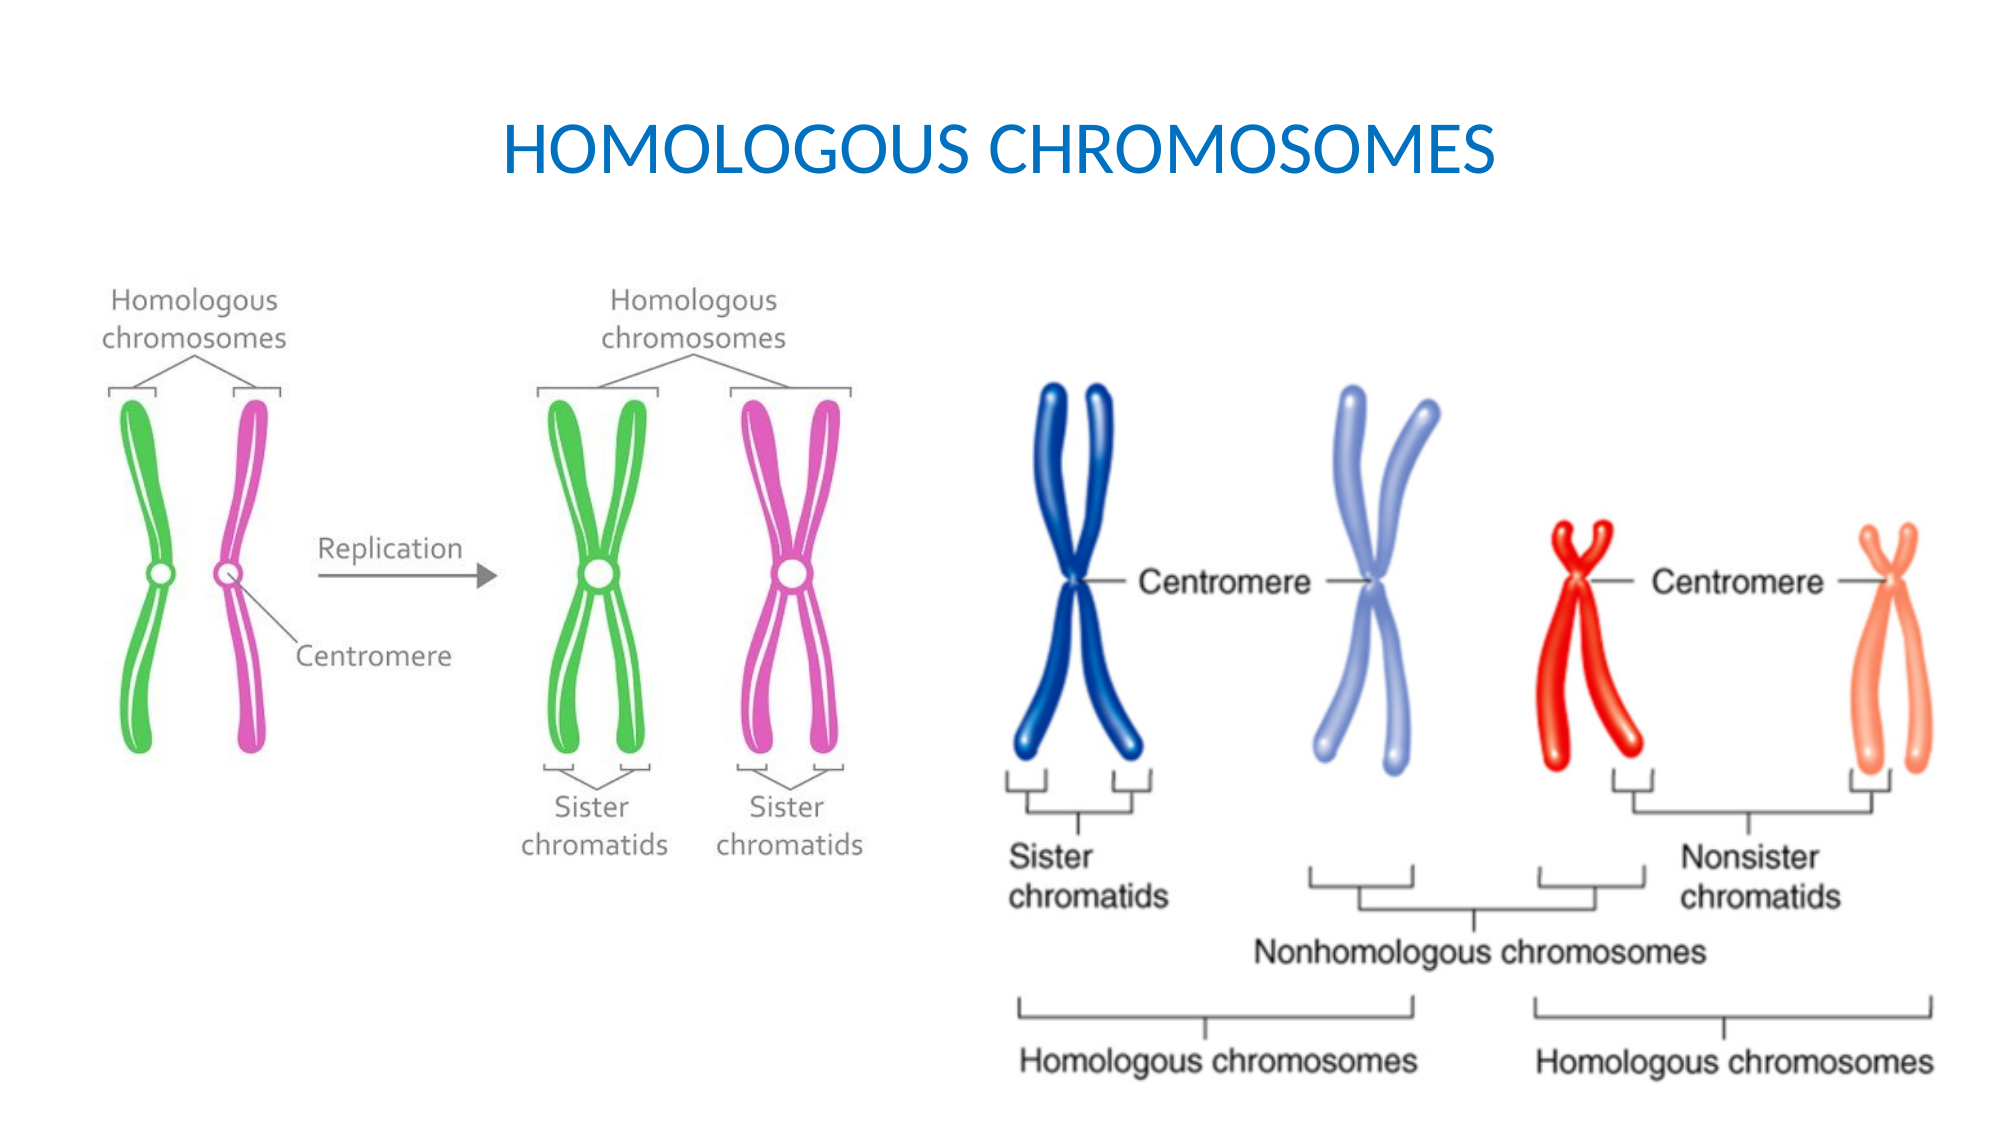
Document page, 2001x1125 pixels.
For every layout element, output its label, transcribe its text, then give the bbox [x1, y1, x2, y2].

text_box HOMOLOGOUS CHROMOSOMES [487, 91, 1513, 196]
picture [63, 227, 902, 898]
picture [999, 365, 1940, 1084]
